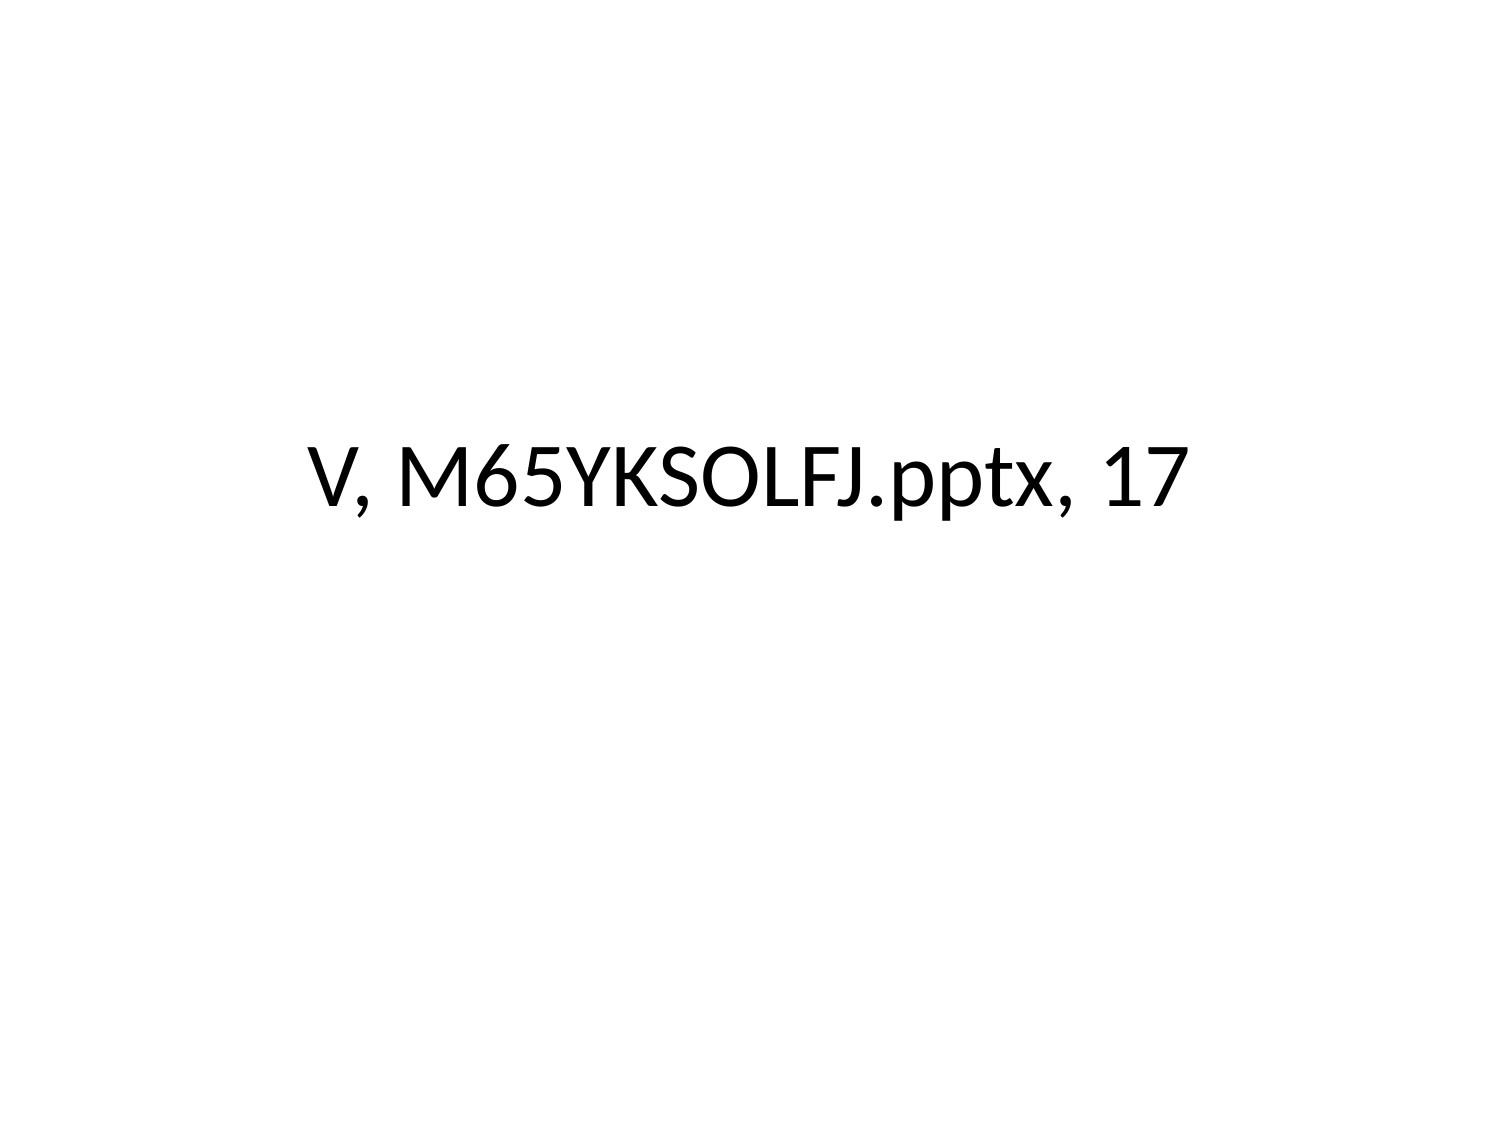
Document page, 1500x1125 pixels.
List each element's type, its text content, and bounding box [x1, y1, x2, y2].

title V, M65YKSOLFJ.pptx, 17 [112, 349, 1388, 591]
